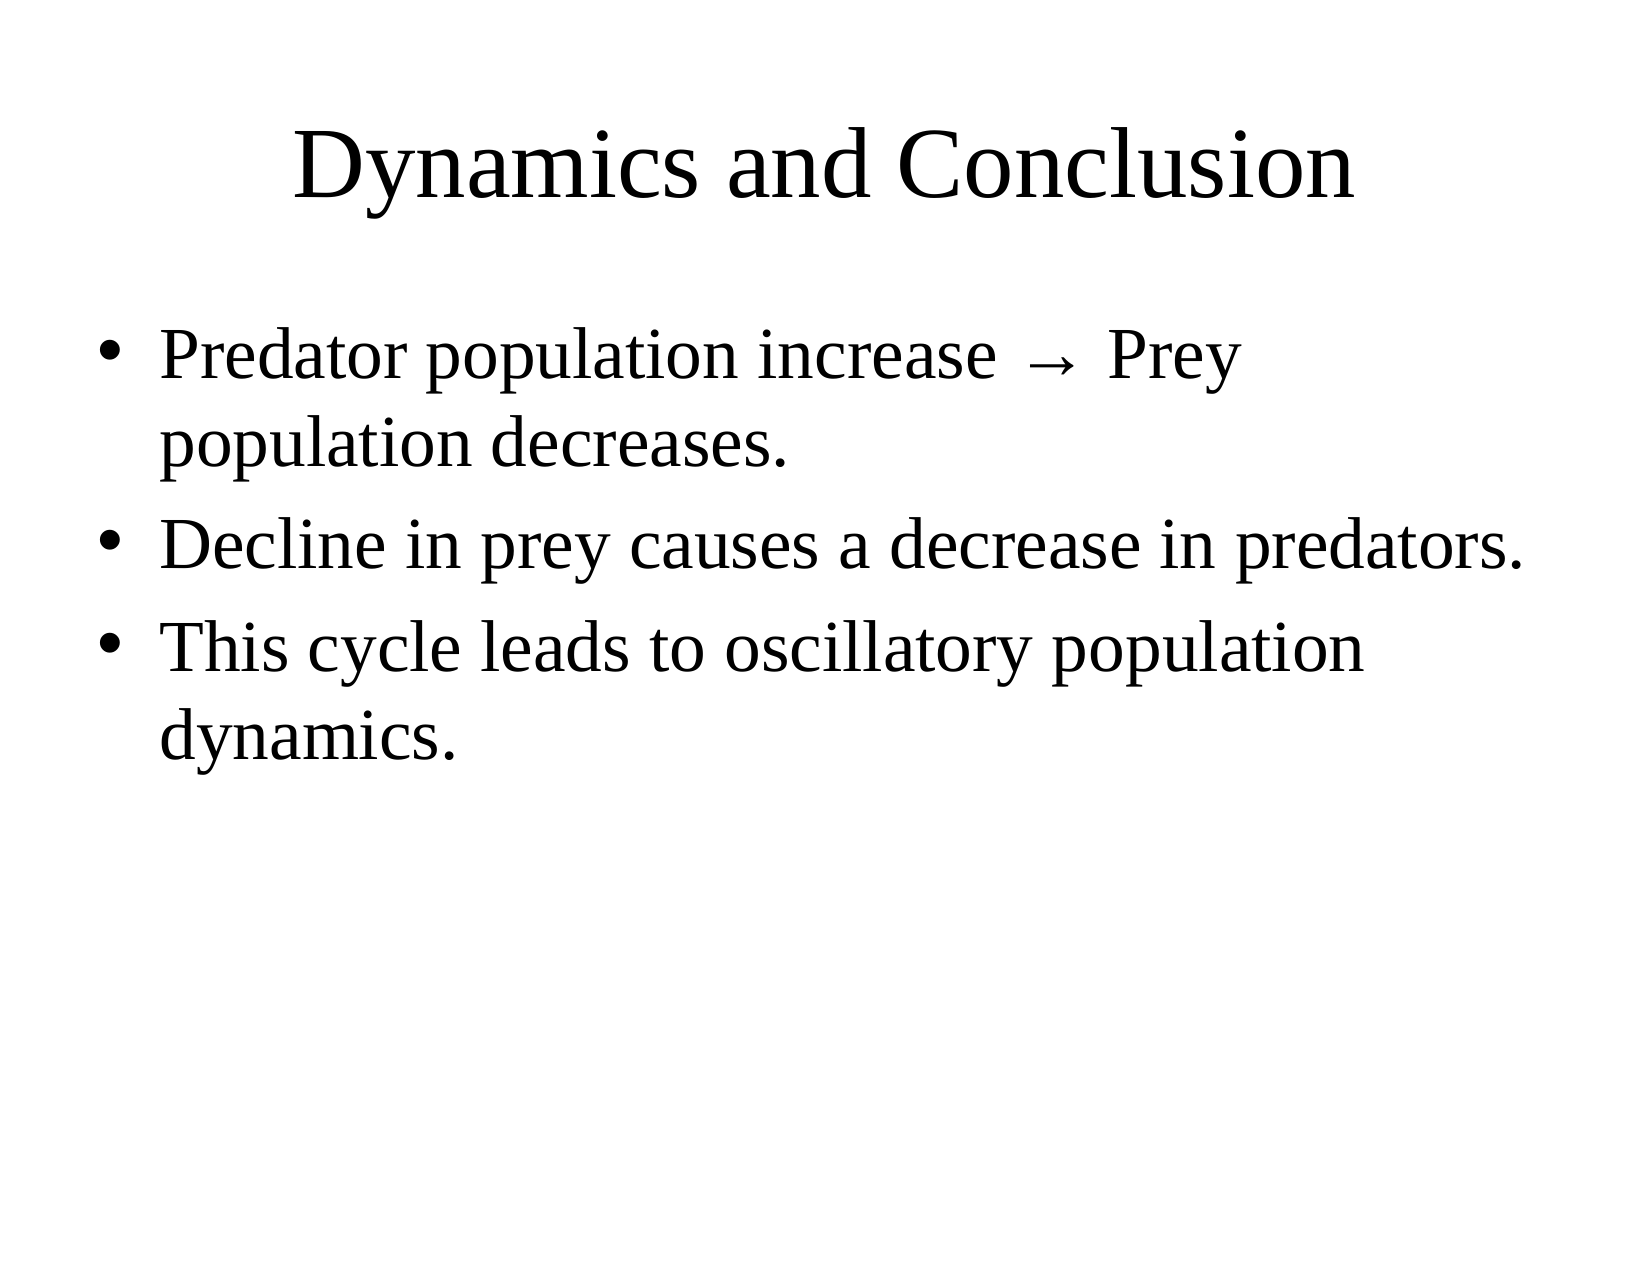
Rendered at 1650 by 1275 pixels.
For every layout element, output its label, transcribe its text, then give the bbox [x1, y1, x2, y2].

title Dynamics and Conclusion [82, 51, 1568, 264]
list Predator population increase → Prey population decreases. Decline in prey causes a decrease in predators. This cycle leads to oscillatory population dynamics. [82, 297, 1568, 1139]
